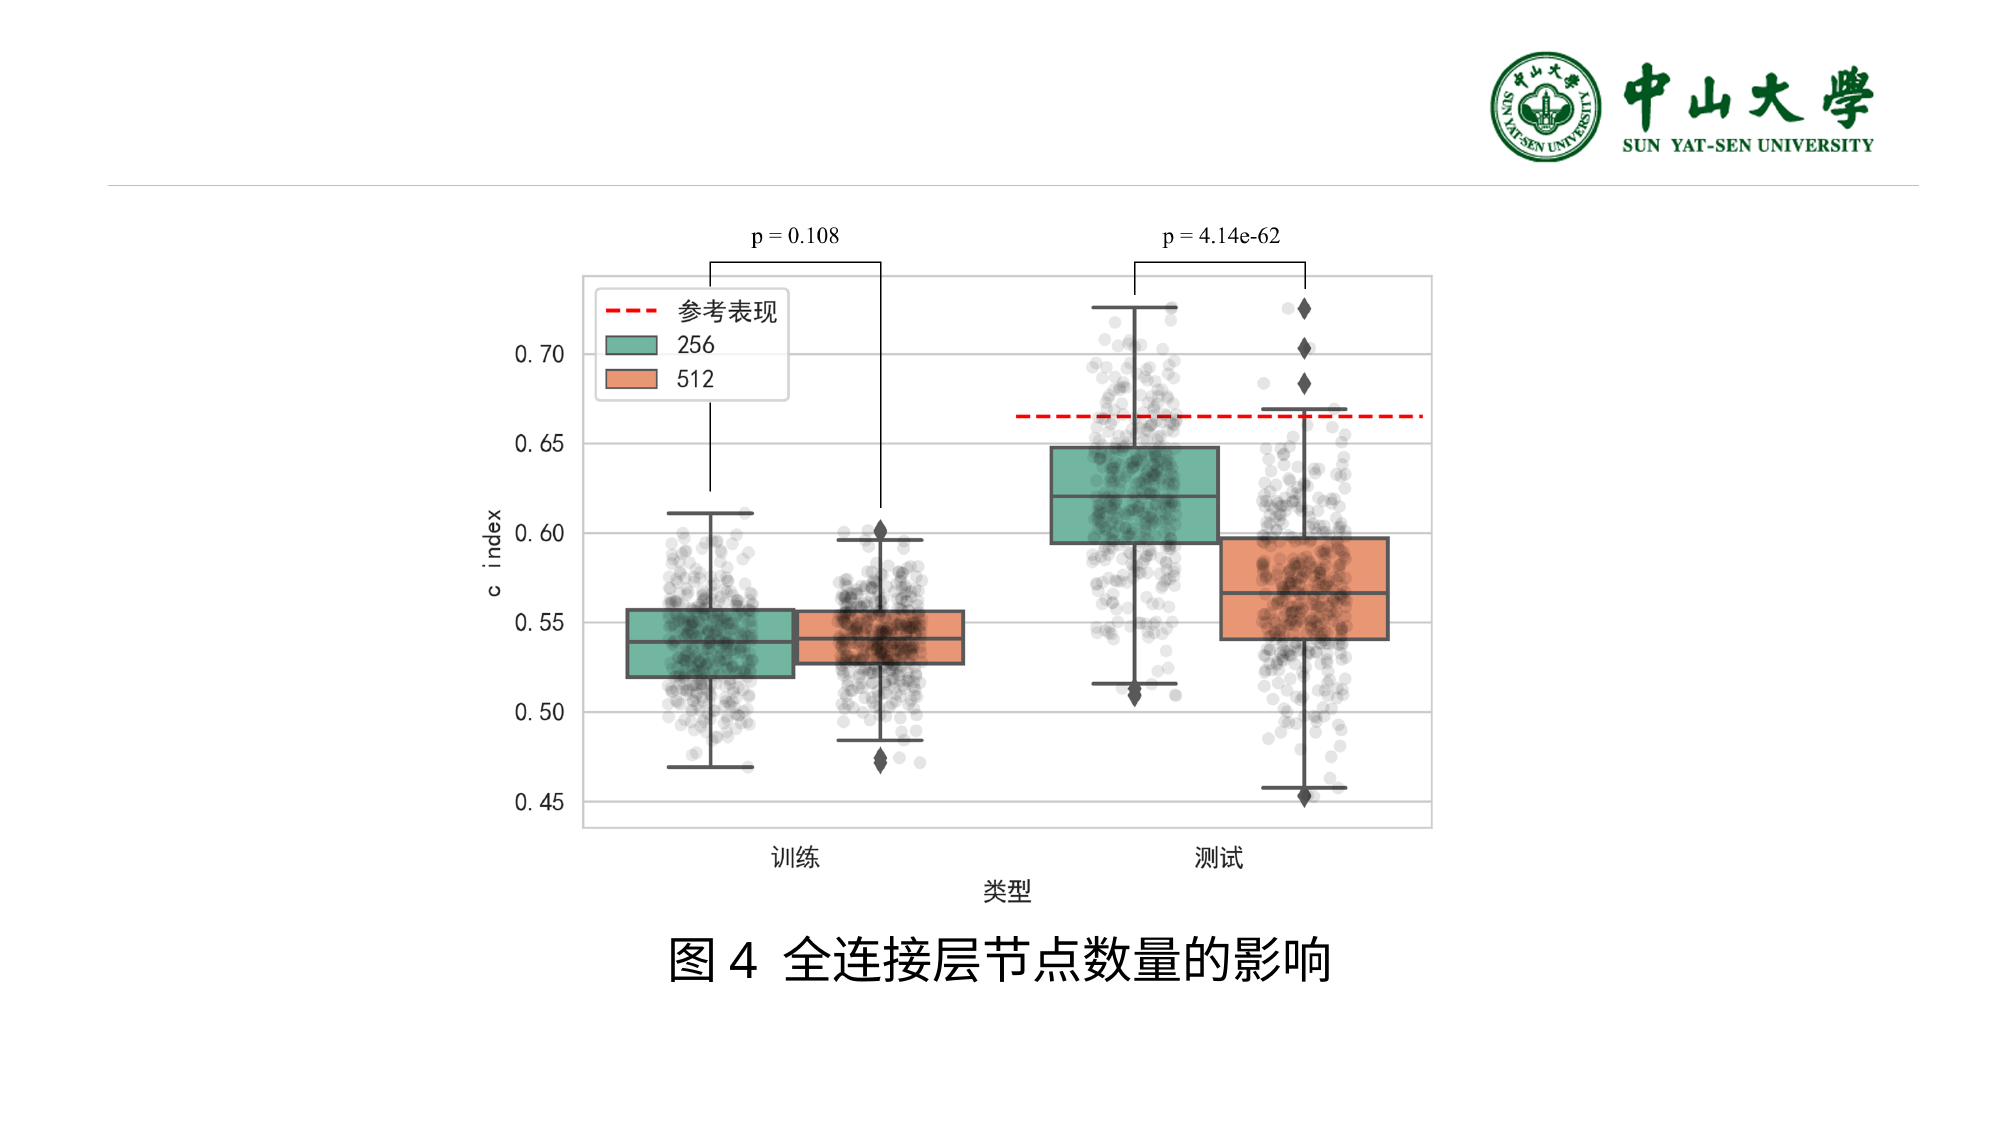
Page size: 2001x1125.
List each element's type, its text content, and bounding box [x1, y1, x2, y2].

text_box 图4 全连接层节点数量的影响 [324, 920, 1675, 1005]
picture [1468, 32, 1890, 184]
picture [458, 196, 1458, 921]
